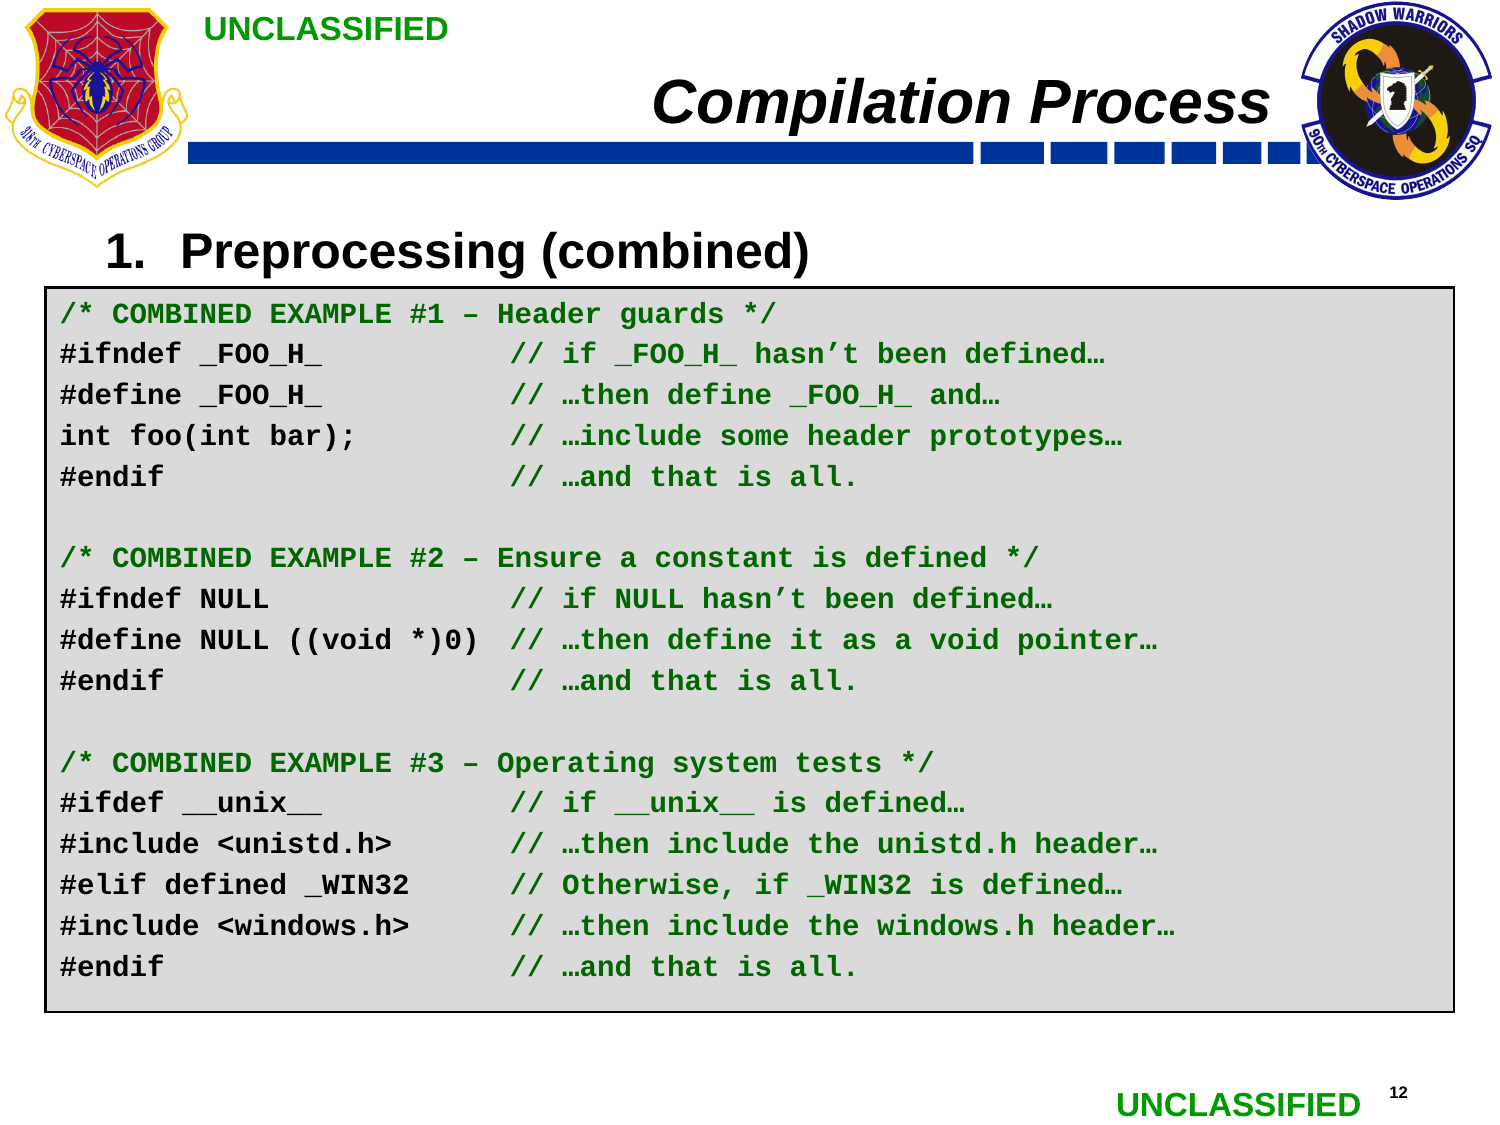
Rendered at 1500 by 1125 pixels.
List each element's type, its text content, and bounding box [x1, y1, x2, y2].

text_box /* COMBINED EXAMPLE #1 – Header guards */ #ifndef _FOO_H_ // if _FOO_H_ hasn’t been defined… #define _FOO_H_ // …then define _FOO_H_ and… int foo(int bar); // …include some header prototypes… #endif // …and that is all. /* COMBINED EXAMPLE #2 – Ensure a constant is defined */ #ifndef NULL // if NULL hasn’t been defined… #define NULL ((void *)0) // …then define it as a void pointer… #endif // …and that is all. /* COMBINED EXAMPLE #3 – Operating system tests */ #ifdef __unix__ // if __unix__ is defined… #include <unistd.h> // …then include the unistd.h header… #elif defined _WIN32 // Otherwise, if _WIN32 is defined… #include <windows.h> // …then include the windows.h header… #endif // …and that is all. [45, 287, 1455, 1013]
title Compilation Process [249, 51, 1288, 142]
list Preprocessing (combined) [90, 211, 1453, 287]
picture [5, 8, 188, 188]
picture [1300, 1, 1493, 200]
